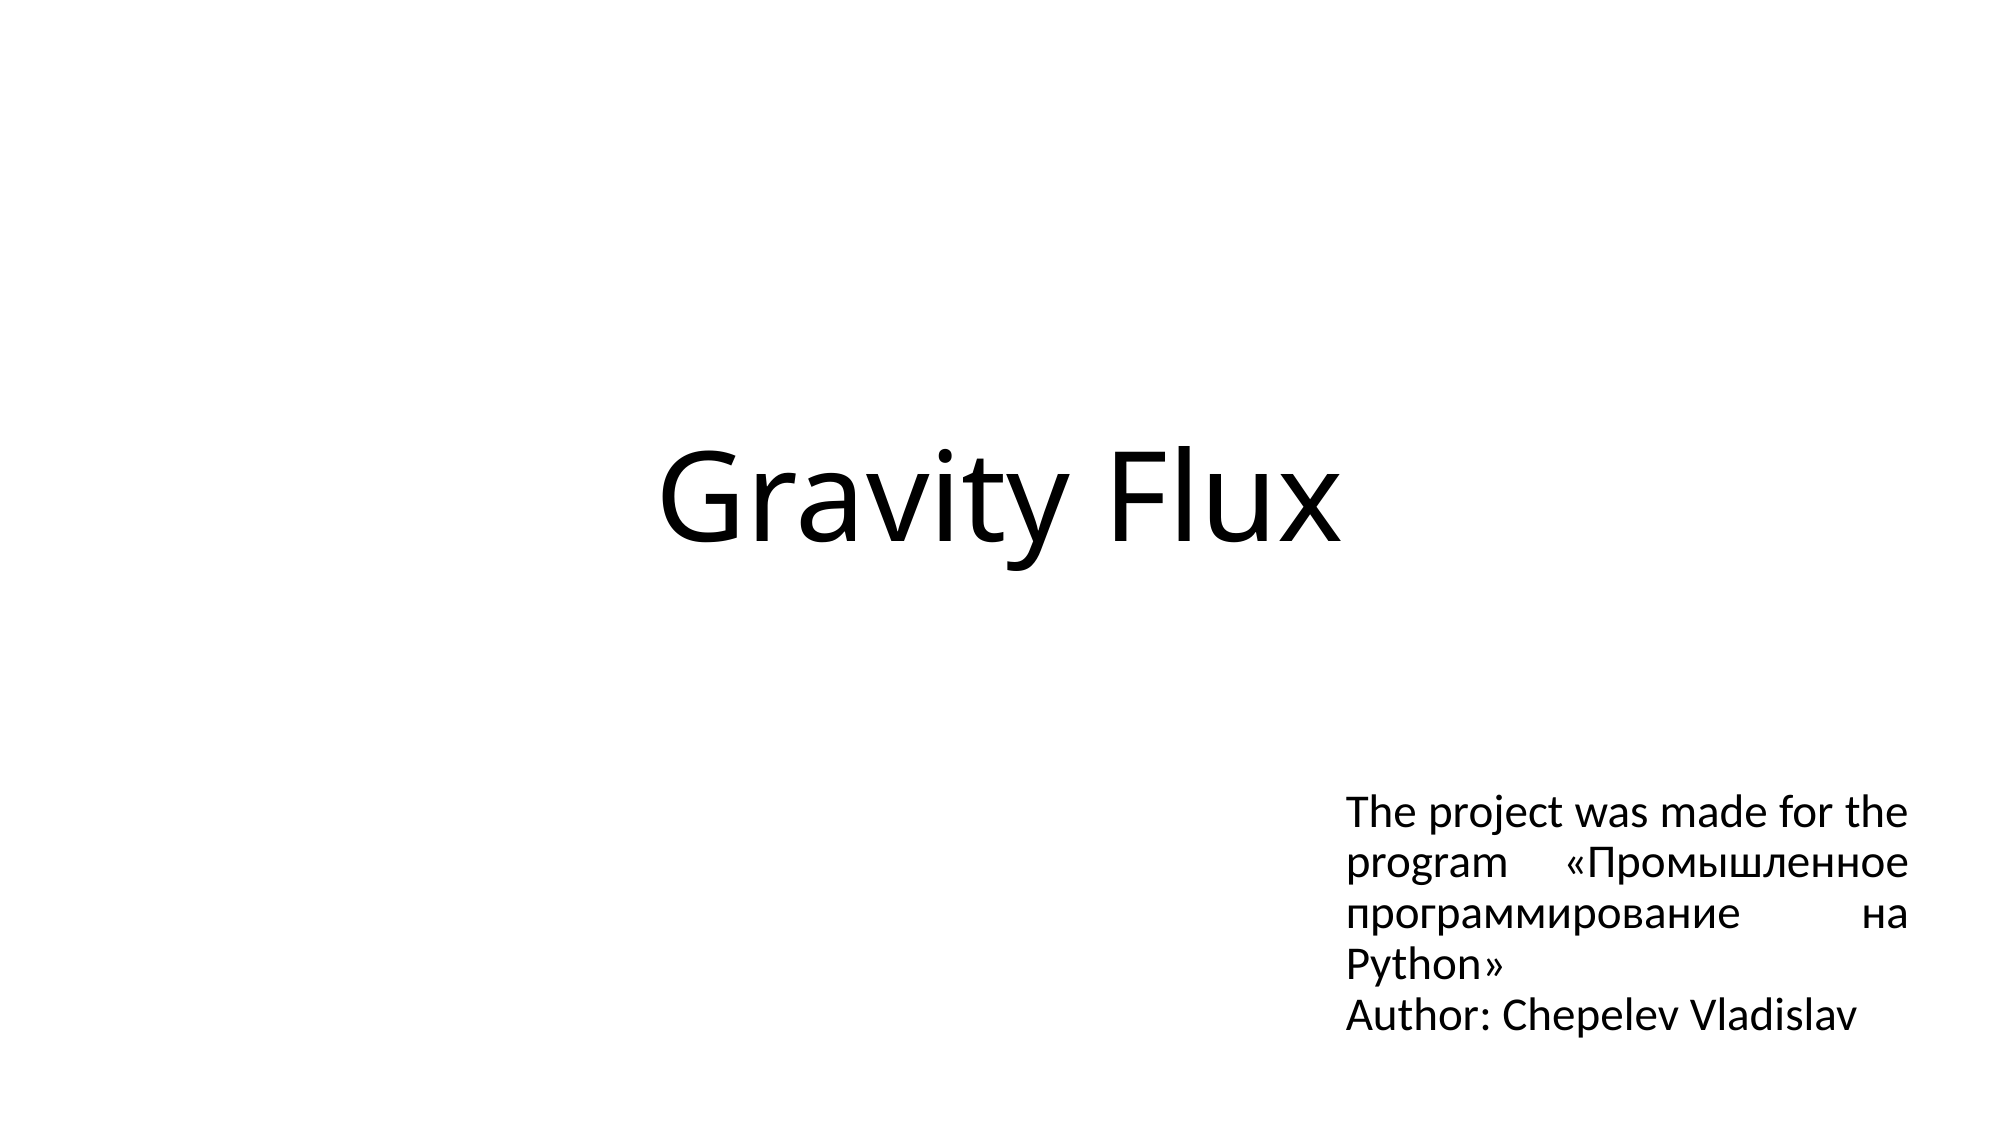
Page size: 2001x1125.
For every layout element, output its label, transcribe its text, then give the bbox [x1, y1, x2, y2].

title Gravity Flux [249, 184, 1750, 576]
subtitle The project was made for the program «Промышленное программирование на Python» Author: Chepelev Vladislav [1330, 779, 1925, 1051]
